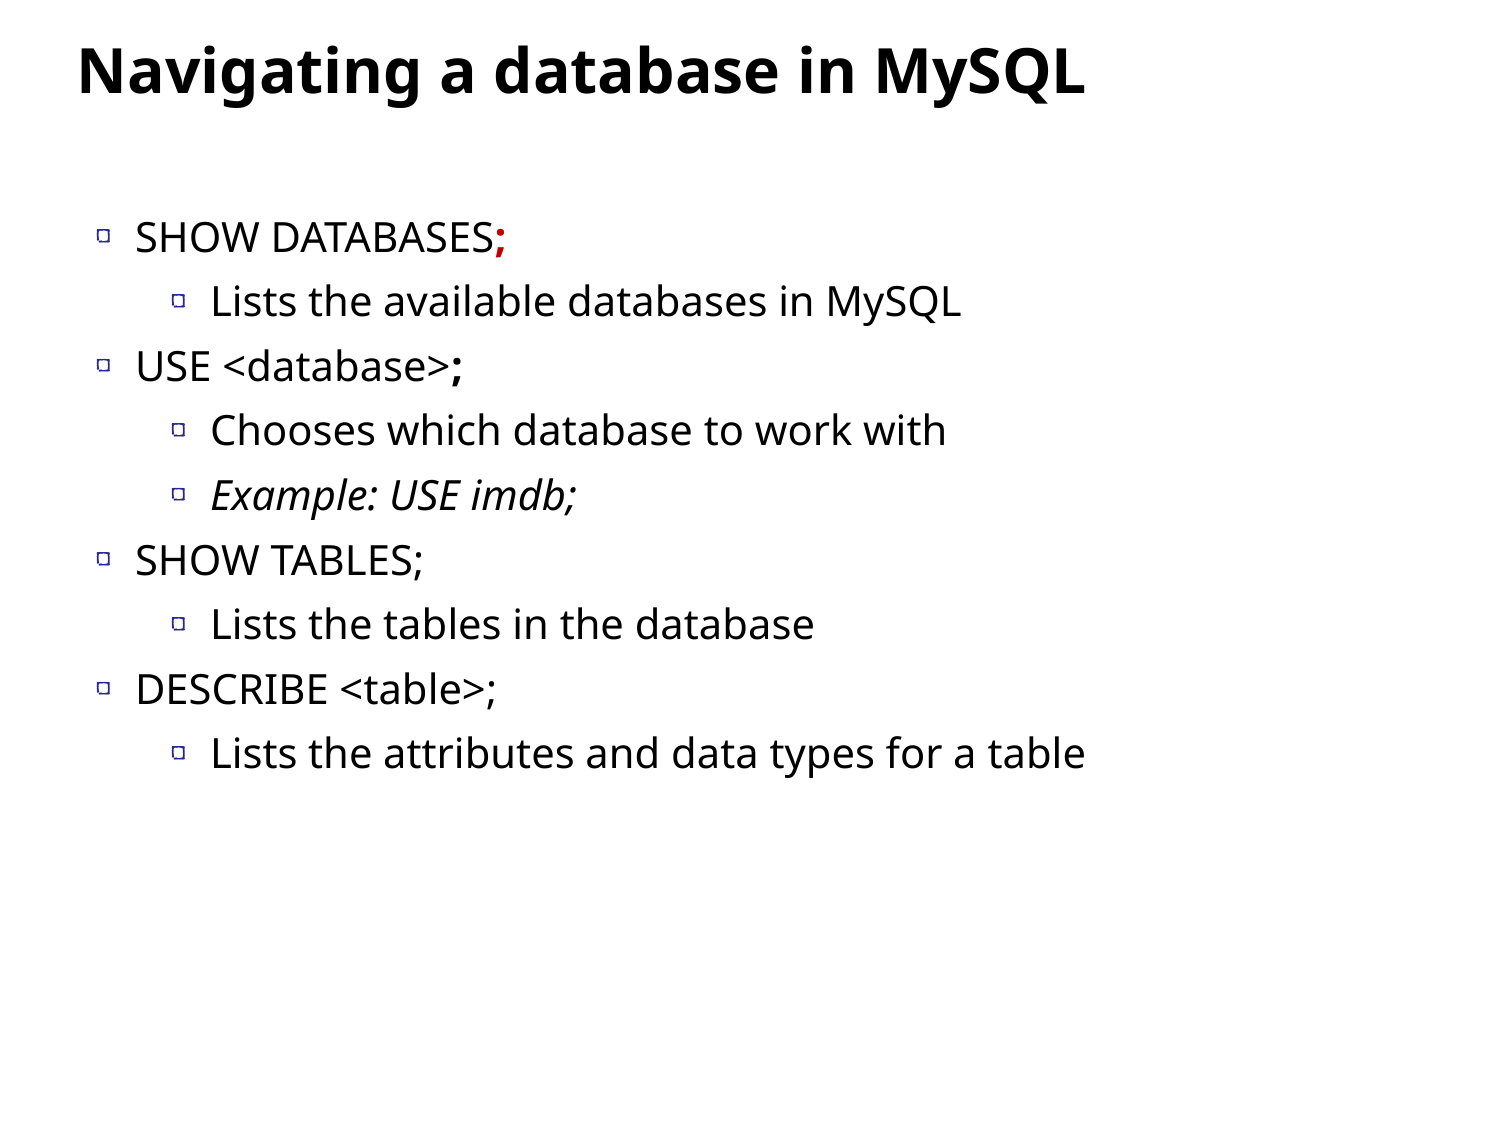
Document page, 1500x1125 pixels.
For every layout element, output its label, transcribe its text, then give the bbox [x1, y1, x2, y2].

picture [171, 292, 188, 308]
picture [96, 680, 113, 695]
picture [171, 421, 188, 437]
picture [171, 744, 188, 760]
picture [96, 227, 113, 243]
text_box Navigating a database in MySQL [69, 23, 1342, 114]
text_box SHOW DATABASES; Lists the available databases in MySQL USE <database>; Chooses which database to work with Example: USE imdb; SHOW TABLES; Lists the tables in the database DESCRIBE <table>; Lists the attributes and data types for a table [82, 202, 1328, 785]
picture [96, 357, 113, 372]
picture [171, 486, 188, 501]
picture [96, 550, 113, 566]
picture [171, 615, 188, 631]
